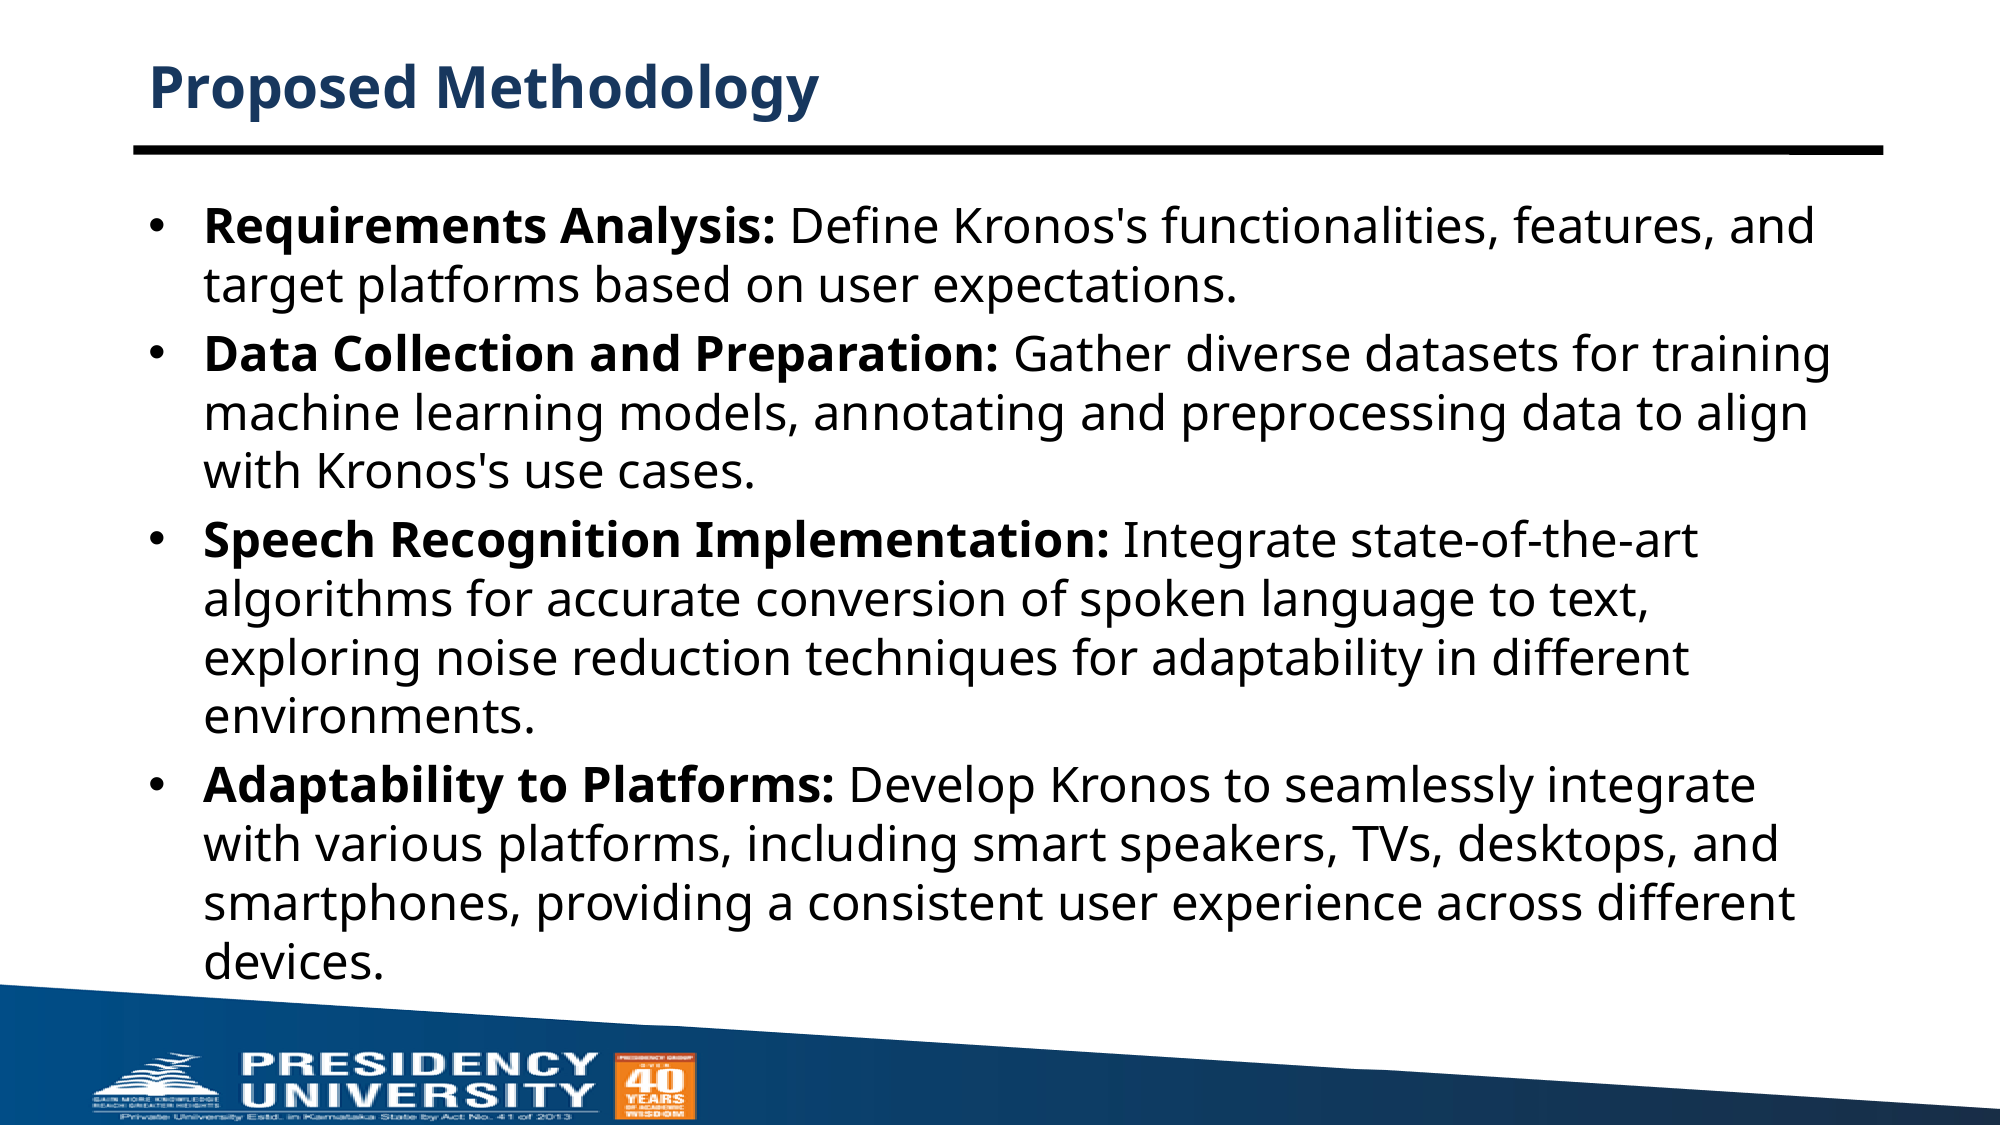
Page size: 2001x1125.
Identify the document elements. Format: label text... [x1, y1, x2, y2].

picture [0, 982, 2000, 1125]
list Requirements Analysis: Define Kronos's functionalities, features, and target platforms based on user expectations. Data Collection and Preparation: Gather diverse datasets for training machine learning models, annotating and preprocessing data to align with Kronos's use cases. Speech Recognition Implementation: Integrate state-of-the-art algorithms for accurate conversion of spoken language to text, exploring noise reduction techniques for adaptability in different environments. Adaptability to Platforms: Develop Kronos to seamlessly integrate with various platforms, including smart speakers, TVs, desktops, and smartphones, providing a consistent user experience across different devices. [133, 187, 1884, 1000]
title Proposed Methodology [133, 45, 1884, 125]
